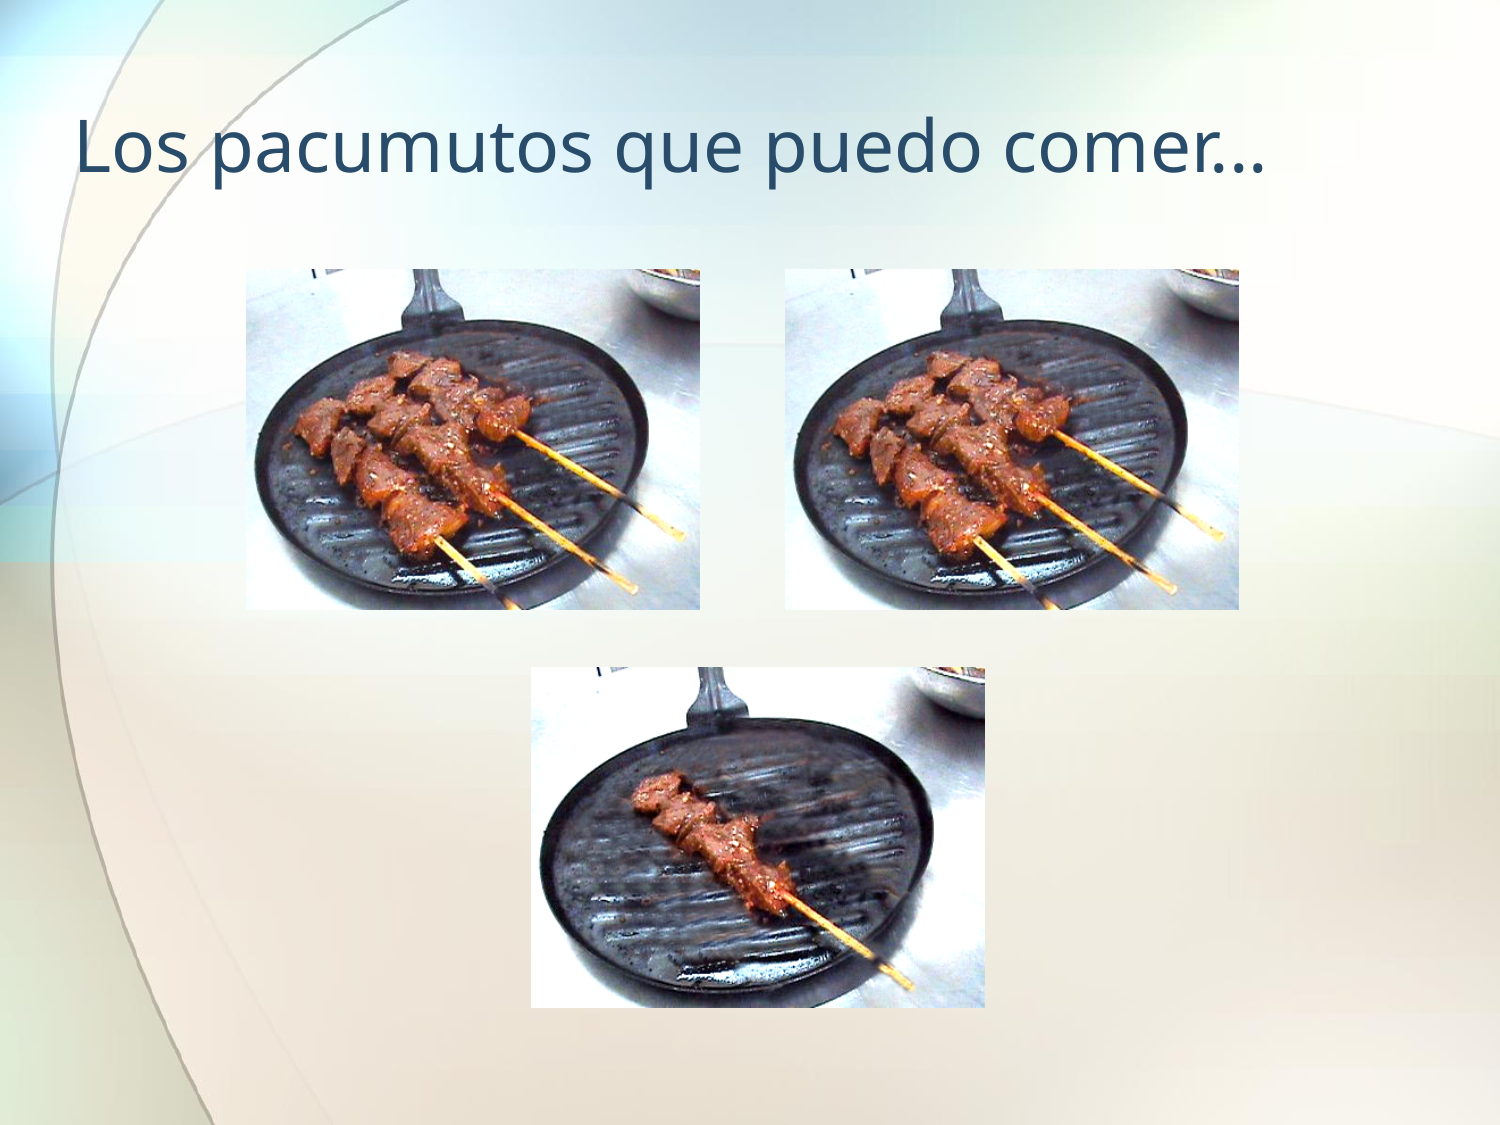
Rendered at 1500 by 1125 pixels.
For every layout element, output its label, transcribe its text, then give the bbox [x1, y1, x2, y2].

picture [0, 0, 1500, 1125]
list Los pacumutos que puedo comer... [58, 70, 1367, 321]
